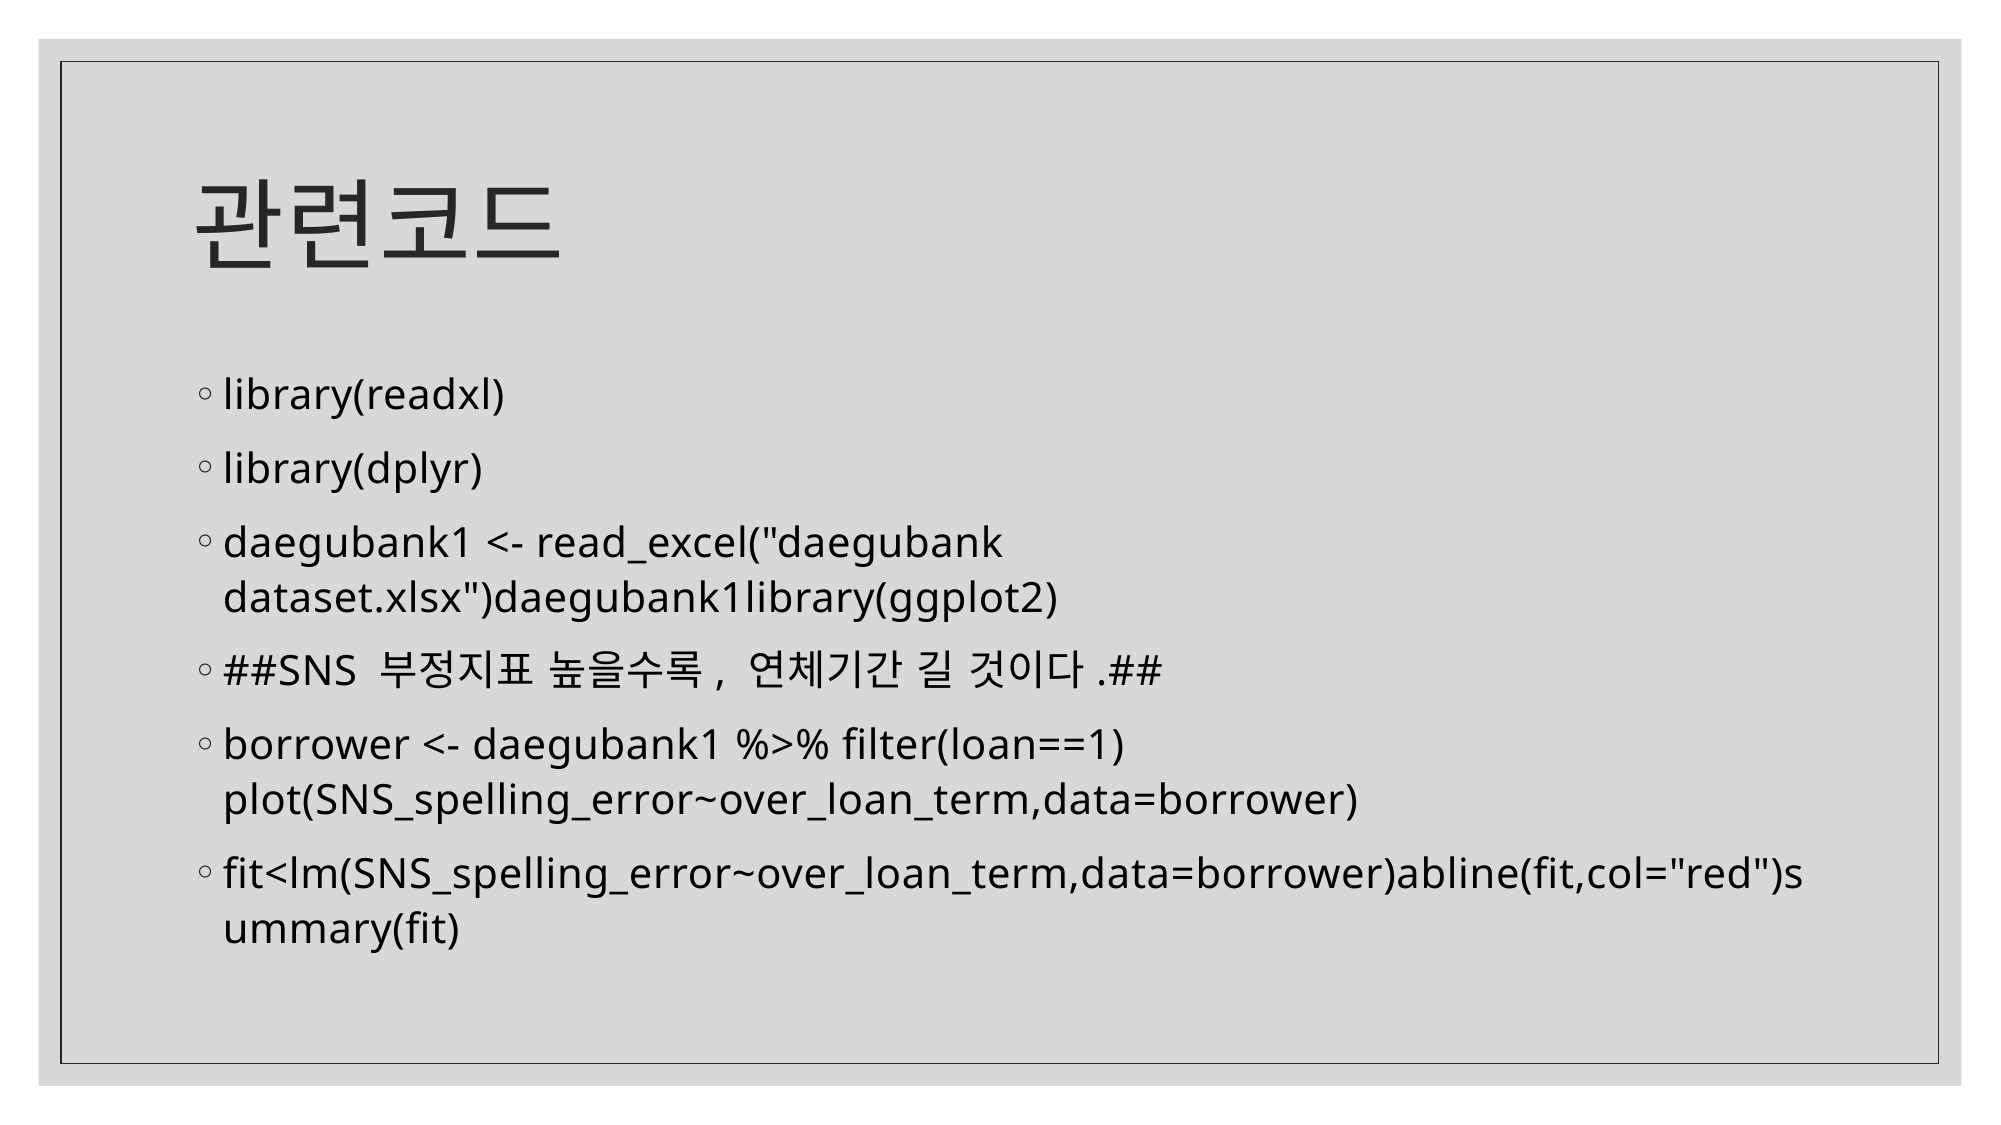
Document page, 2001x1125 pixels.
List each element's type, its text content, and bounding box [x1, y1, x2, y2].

list library(readxl) library(dplyr) daegubank1 <- read_excel("daegubank dataset.xlsx")daegubank1library(ggplot2) ##SNS 부정지표 높을수록, 연체기간 길 것이다.## borrower <- daegubank1 %>% filter(loan==1) plot(SNS_spelling_error~over_loan_term,data=borrower) fit<lm(SNS_spelling_error~over_loan_term,data=borrower)abline(fit,col="red")summary(fit) [174, 345, 1825, 977]
title 관련코드 [174, 105, 1825, 331]
